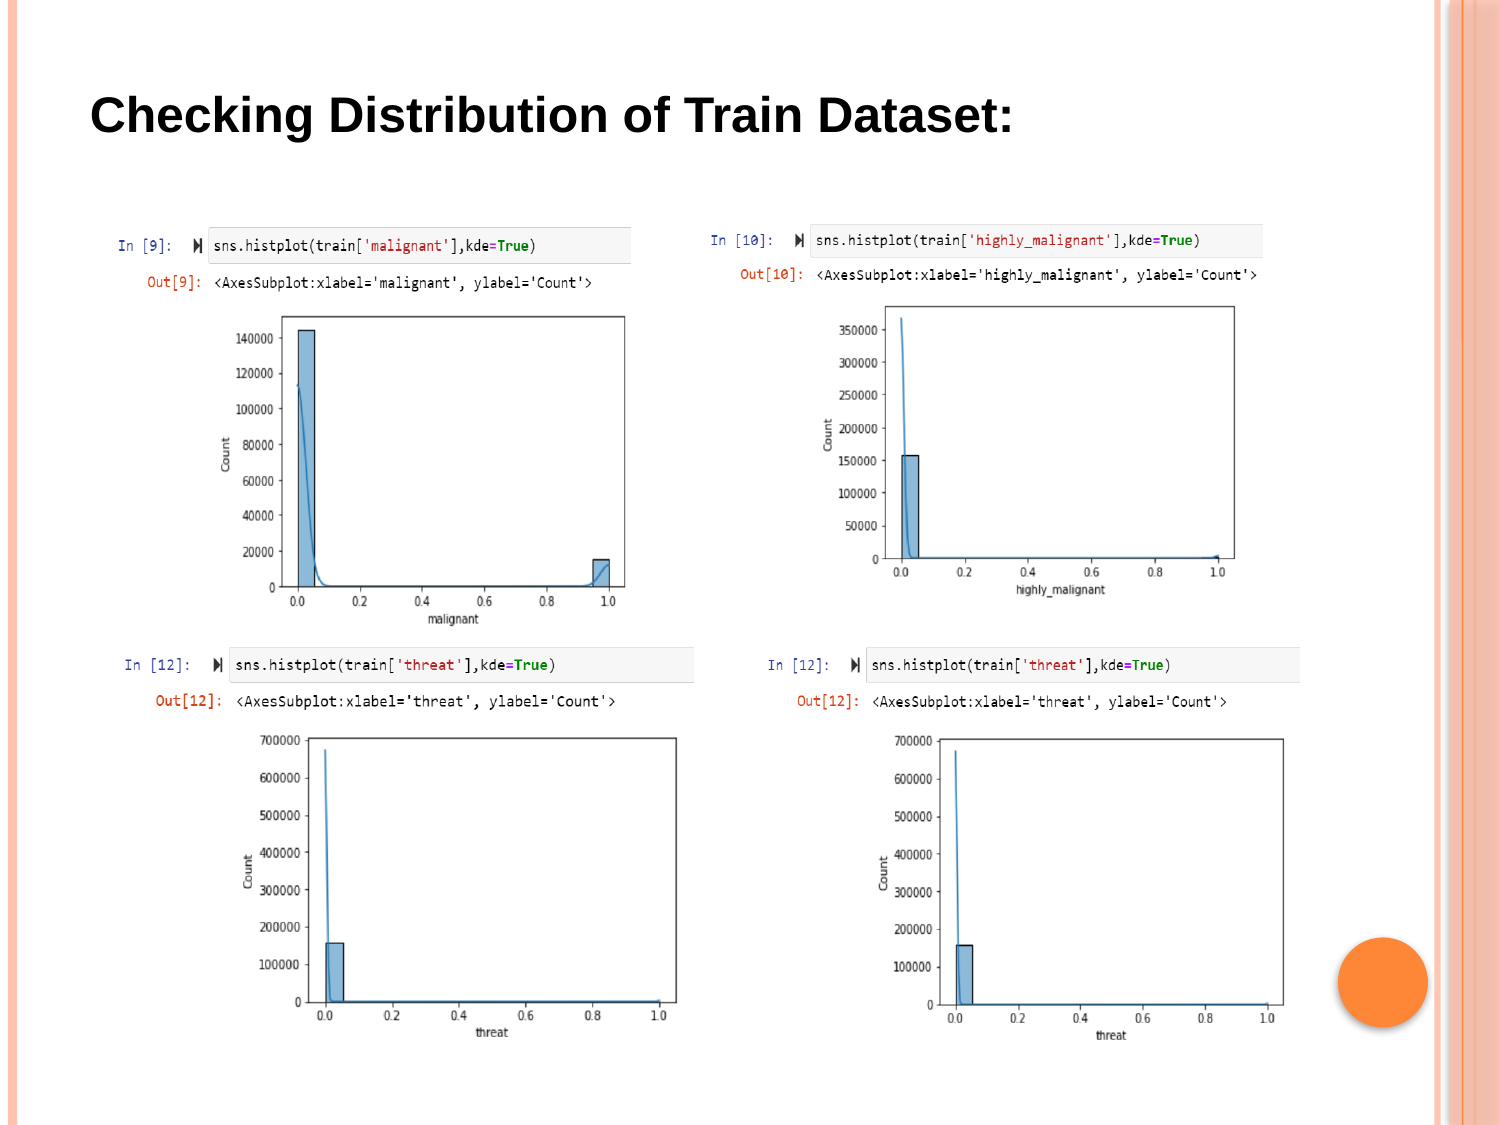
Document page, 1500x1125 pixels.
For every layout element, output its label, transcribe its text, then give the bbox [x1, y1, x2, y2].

picture [699, 221, 1263, 603]
picture [111, 215, 631, 638]
picture [761, 643, 1301, 1040]
picture [117, 643, 694, 1037]
list Checking Distribution of Train Dataset: [75, 75, 1300, 1062]
